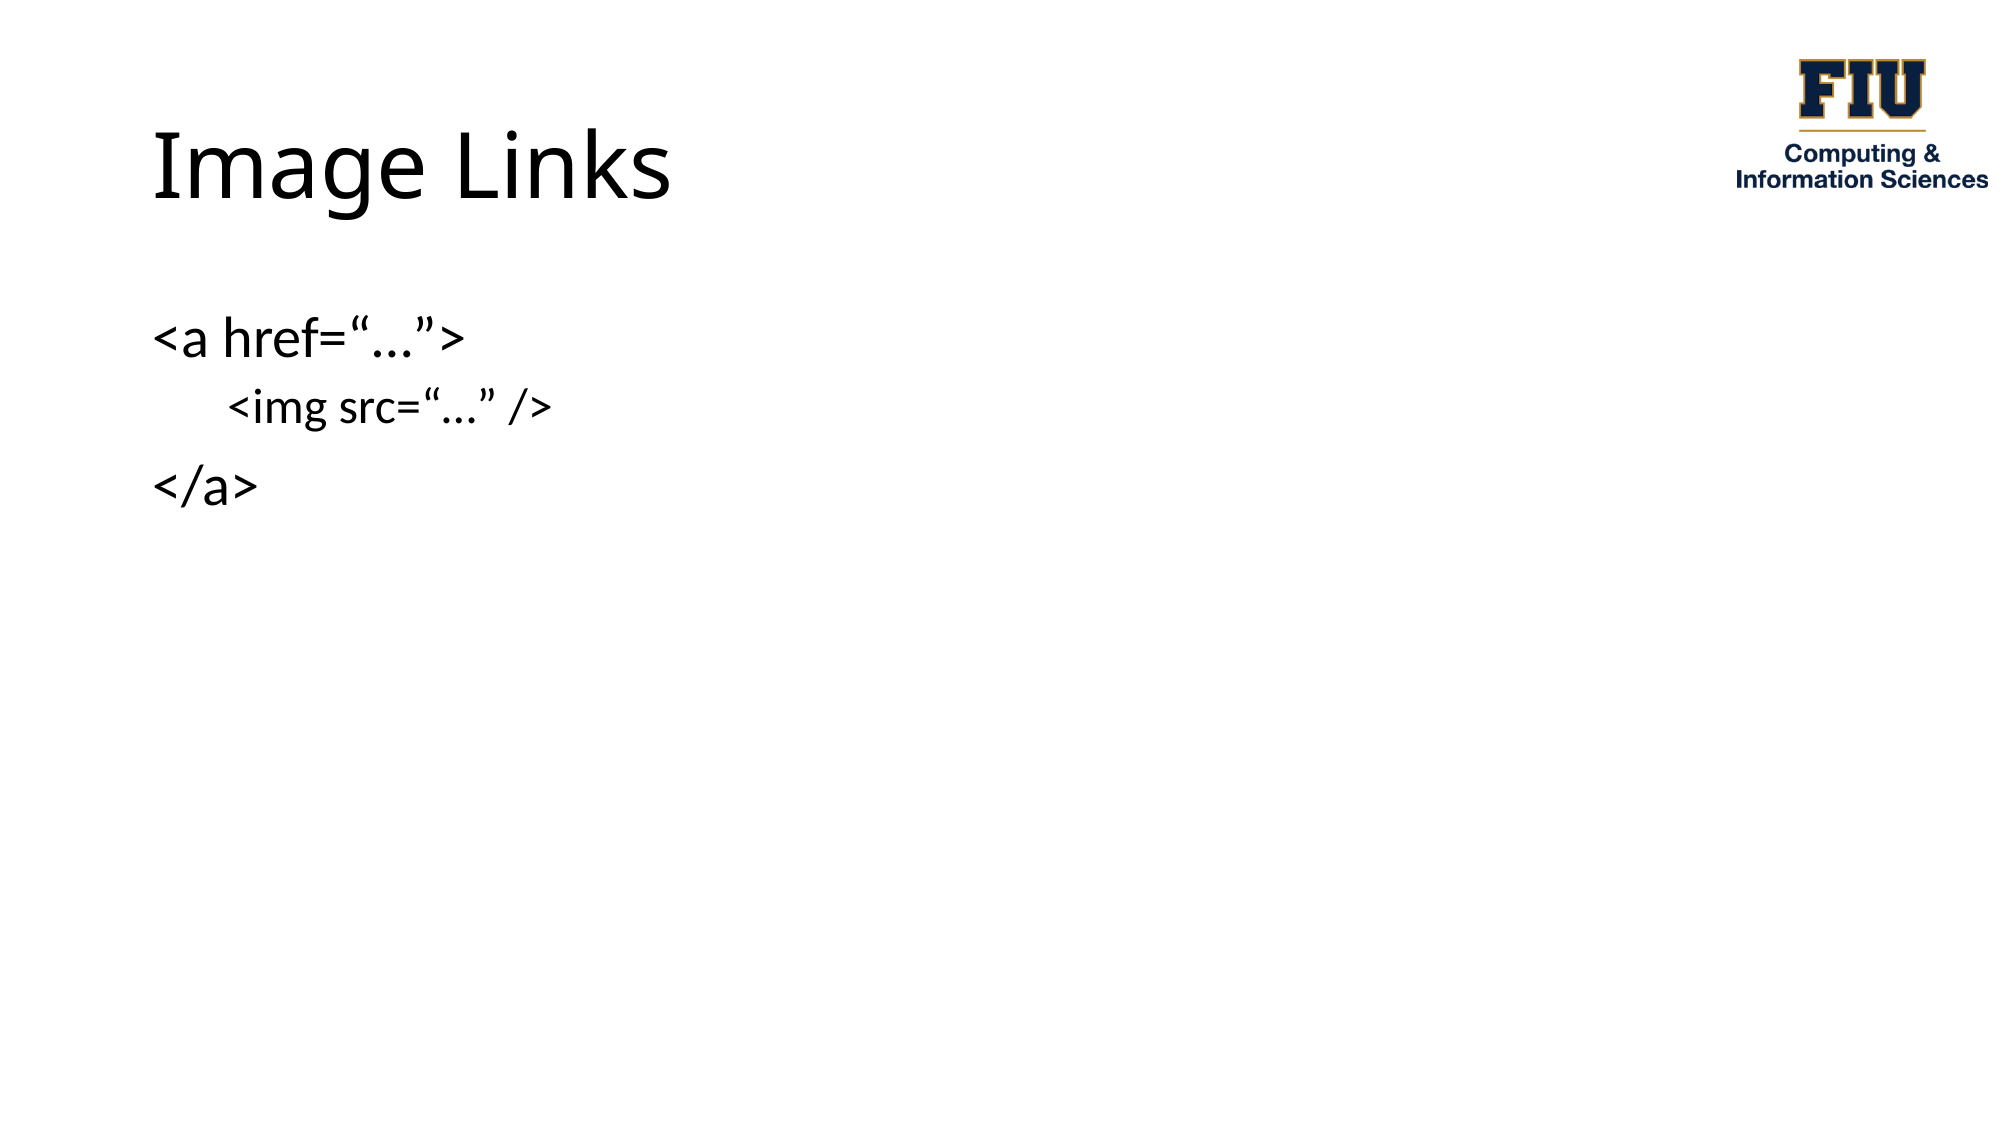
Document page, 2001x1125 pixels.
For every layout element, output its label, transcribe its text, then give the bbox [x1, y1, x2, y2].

list <a href=“…”> <img src=“…” /> </a> [137, 299, 1863, 1014]
picture [1863, 59, 1988, 188]
title Image Links [137, 59, 1863, 278]
